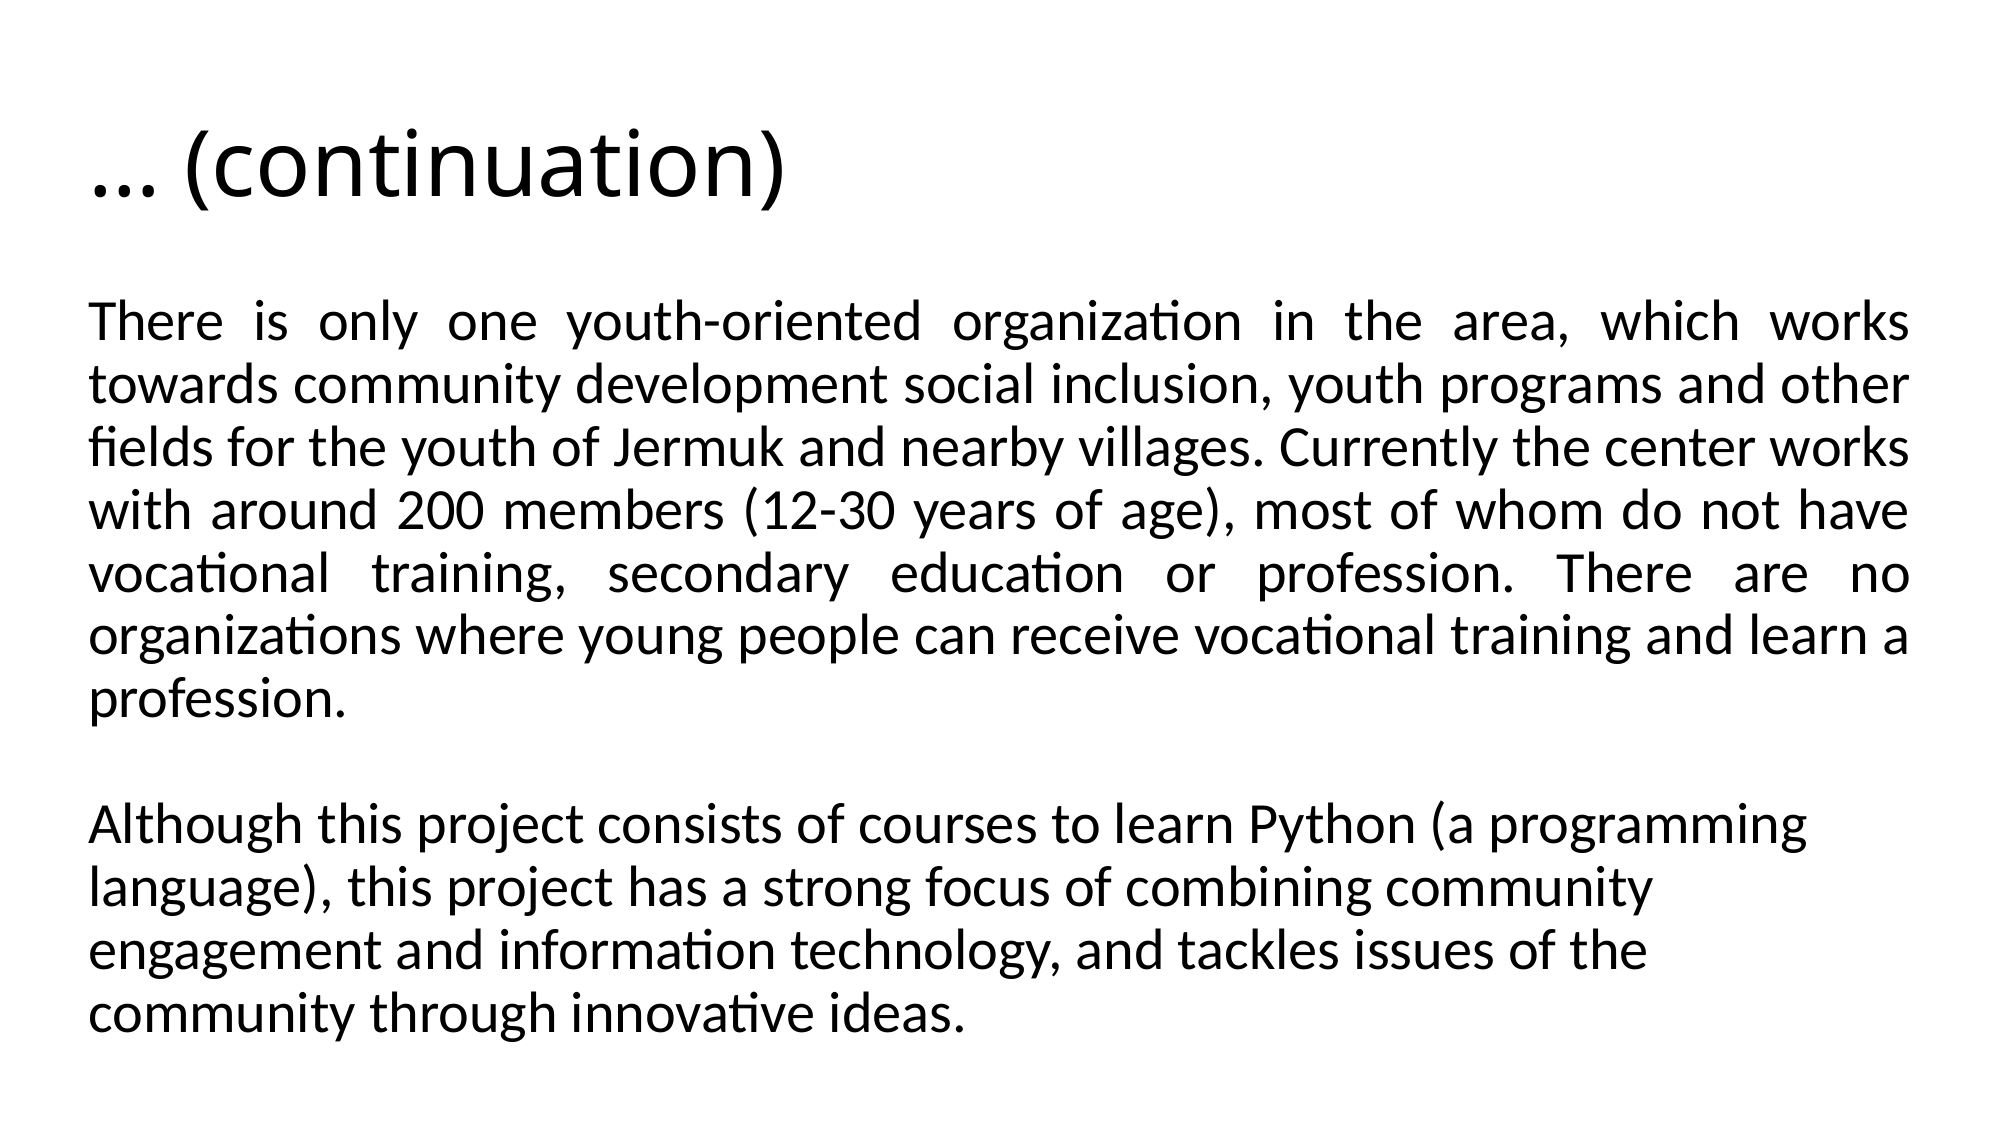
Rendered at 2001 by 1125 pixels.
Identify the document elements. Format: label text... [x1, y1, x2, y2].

list There is only one youth-oriented organization in the area, which works towards community development social inclusion, youth programs and other fields for the youth of Jermuk and nearby villages. Currently the center works with around 200 members (12-30 years of age), most of whom do not have vocational training, secondary education or profession. There are no organizations where young people can receive vocational training and learn a profession. Although this project consists of courses to learn Python (a programming language), this project has a strong focus of combining community engagement and information technology, and tackles issues of the community through innovative ideas. [68, 269, 1932, 1000]
title … (continuation) [68, 97, 1932, 223]
